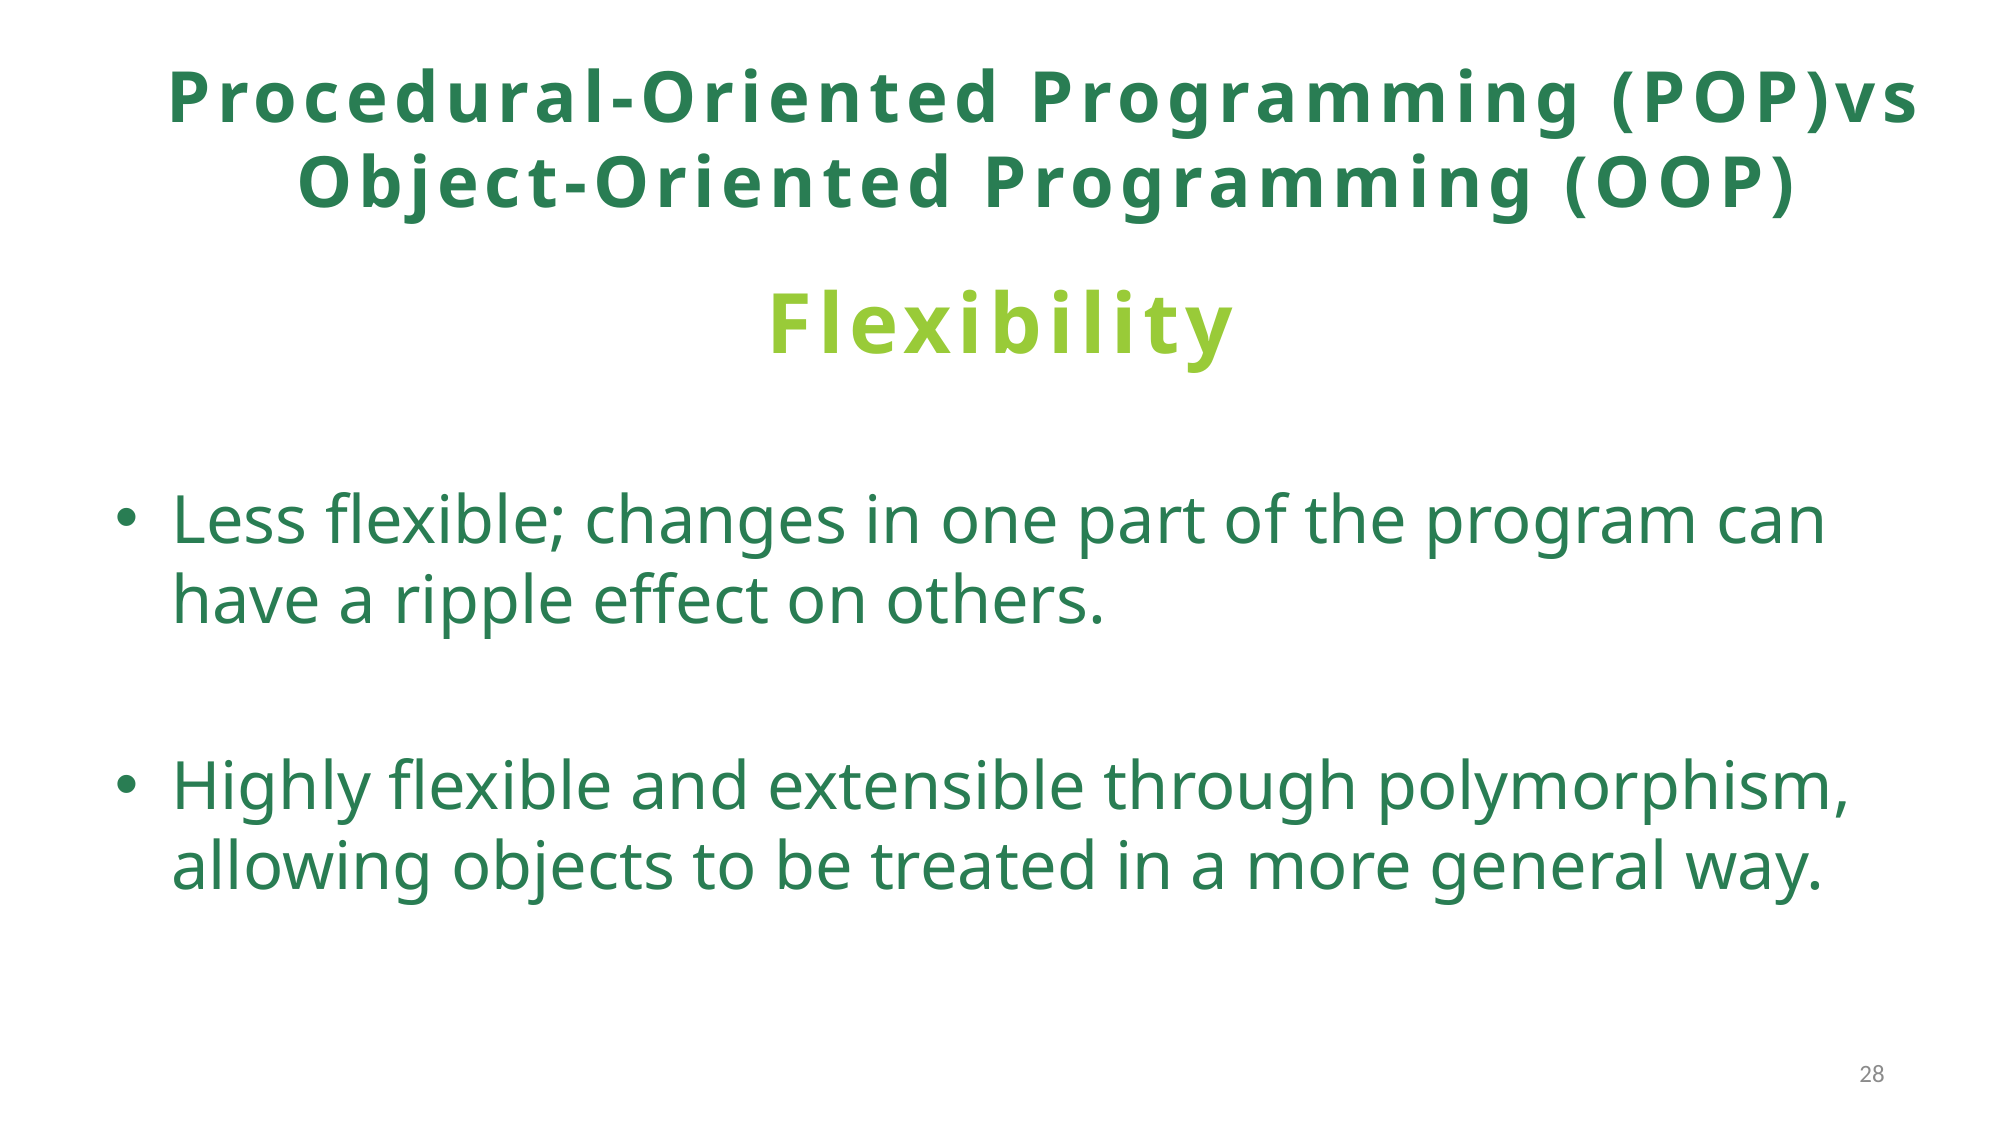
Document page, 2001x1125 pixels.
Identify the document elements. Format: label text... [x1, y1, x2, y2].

slide_number 28 [1433, 1042, 1900, 1103]
list Flexibility Less flexible; changes in one part of the program can have a ripple effect on others. Highly flexible and extensible through polymorphism, allowing objects to be treated in a more general way. [99, 262, 1900, 1005]
title Procedural-Oriented Programming (POP)vs Object-Oriented Programming (OOP) [0, 42, 2000, 231]
